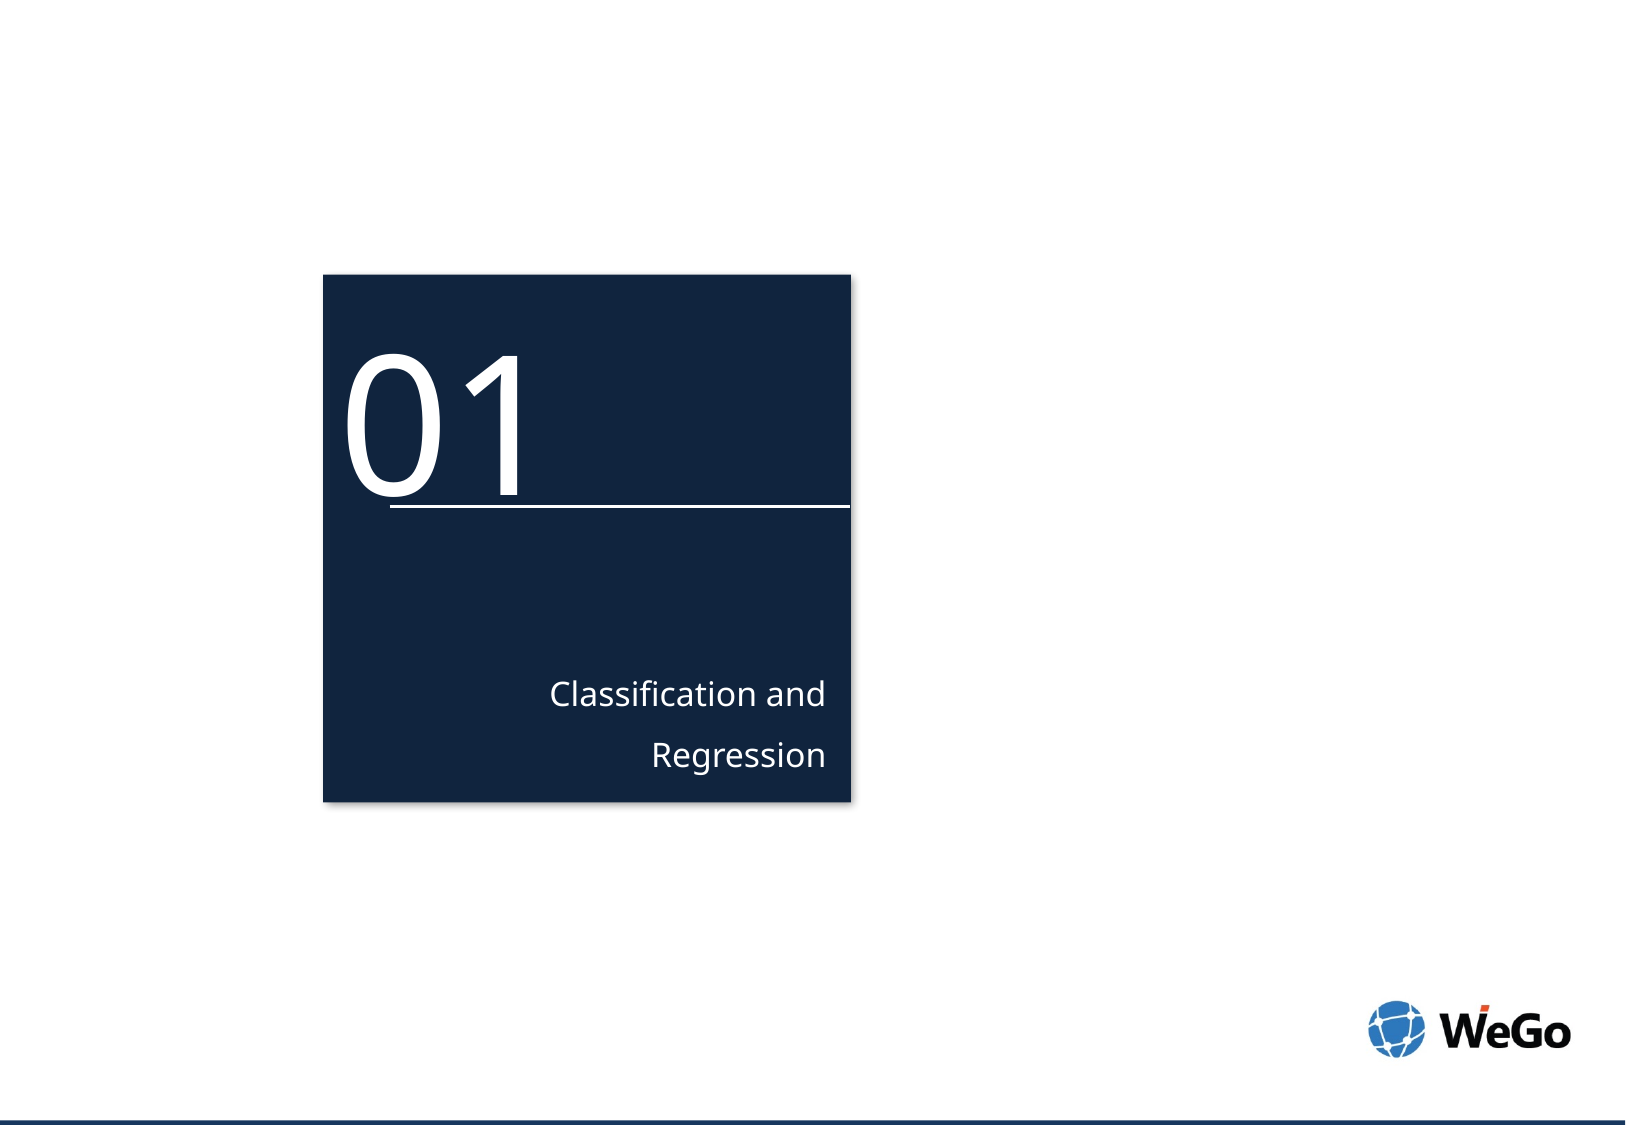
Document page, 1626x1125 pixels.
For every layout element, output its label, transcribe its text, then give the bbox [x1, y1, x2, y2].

text_box Classification and Regression [380, 645, 842, 782]
text_box [321, 272, 853, 804]
text_box 01 [324, 293, 842, 543]
picture [1355, 990, 1590, 1066]
